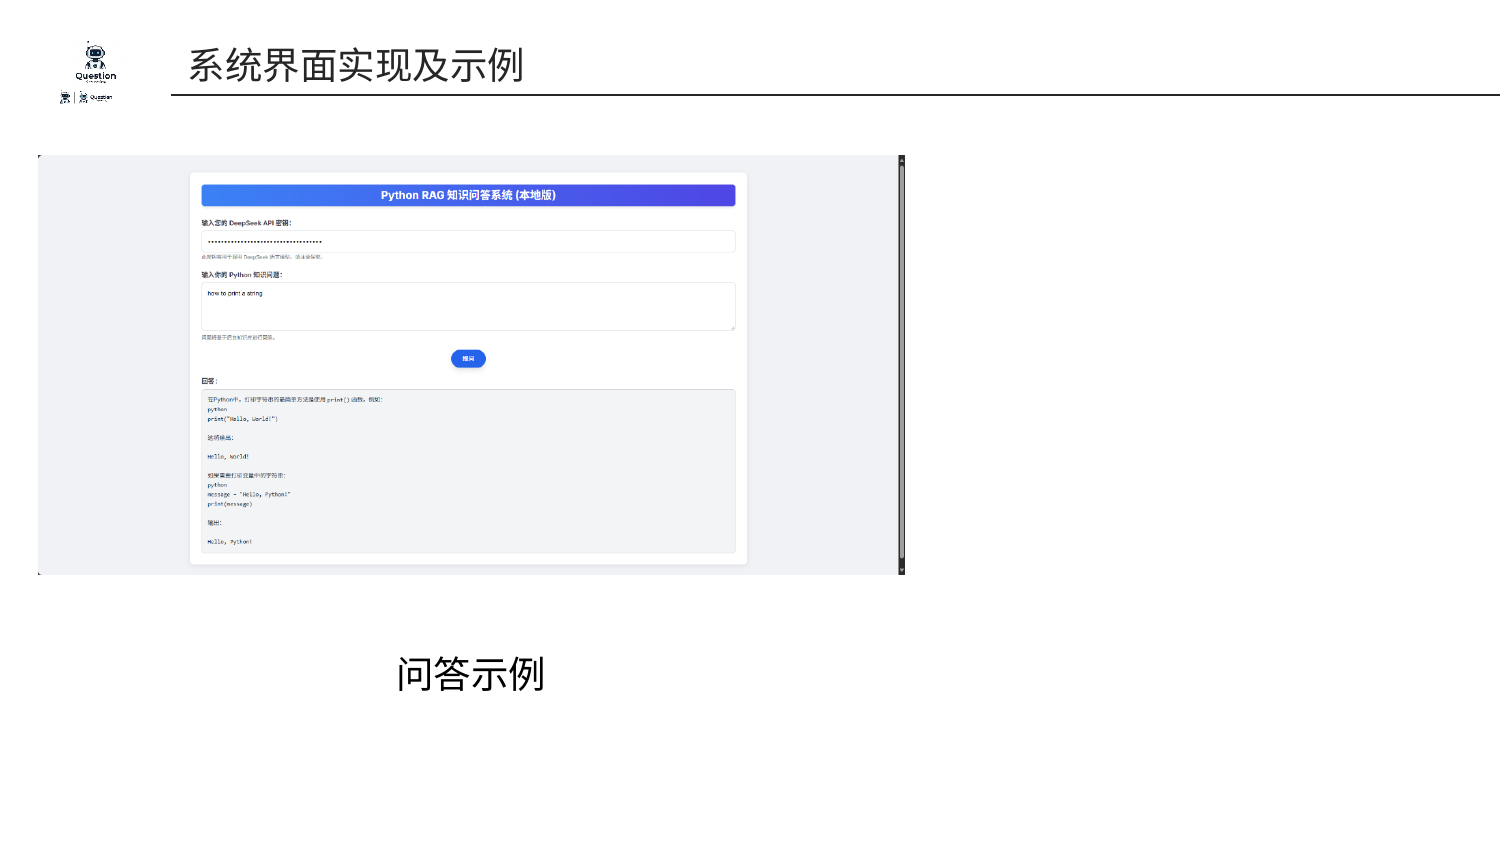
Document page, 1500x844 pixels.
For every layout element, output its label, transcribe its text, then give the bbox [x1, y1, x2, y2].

text_box 系统界面实现及示例 [173, 34, 541, 94]
picture [55, 25, 136, 106]
picture [38, 155, 905, 575]
text_box 问答示例 [96, 643, 847, 704]
